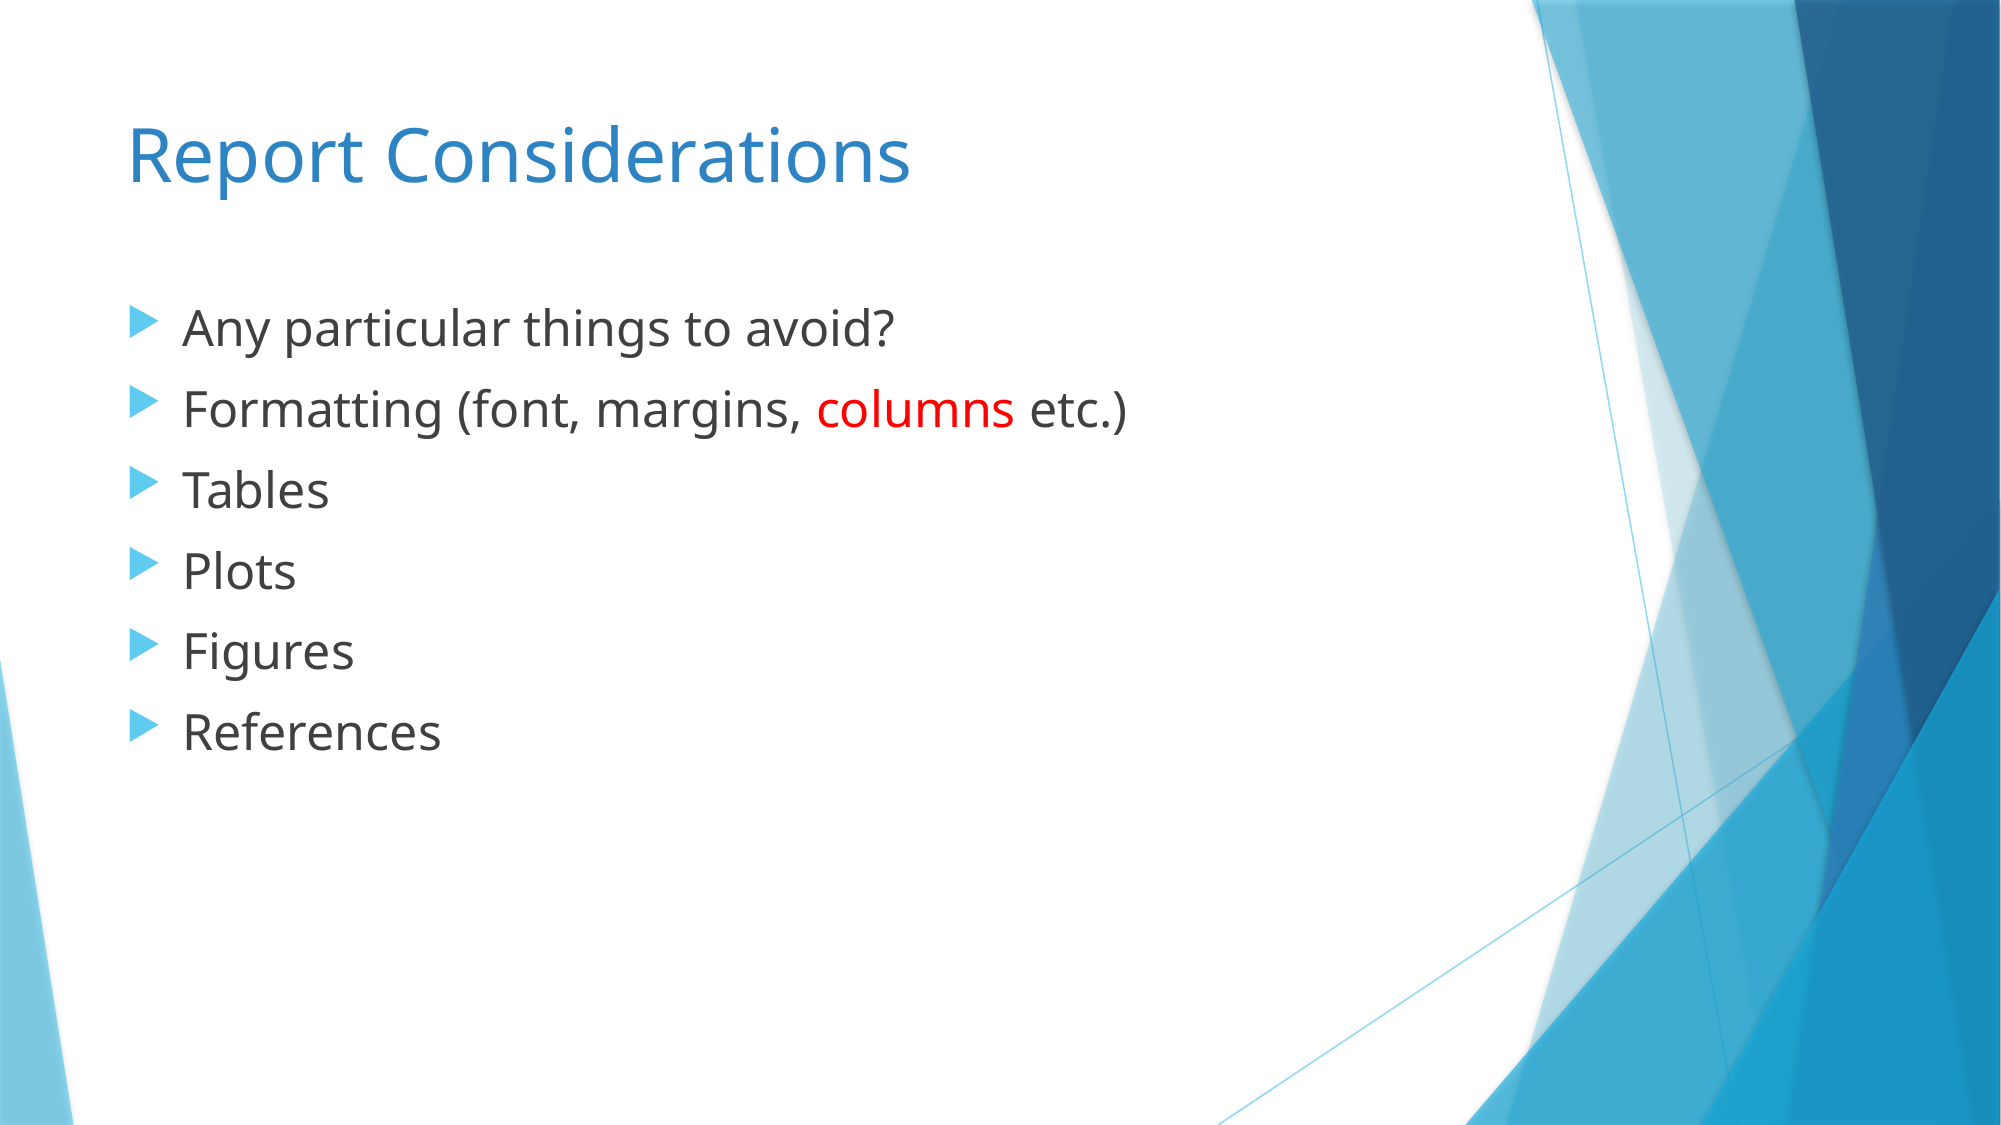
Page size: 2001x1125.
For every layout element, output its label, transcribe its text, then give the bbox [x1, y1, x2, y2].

list Any particular things to avoid? Formatting (font, margins, columns etc.) Tables Plots Figures References [111, 289, 1522, 991]
title Report Considerations [111, 99, 1522, 289]
